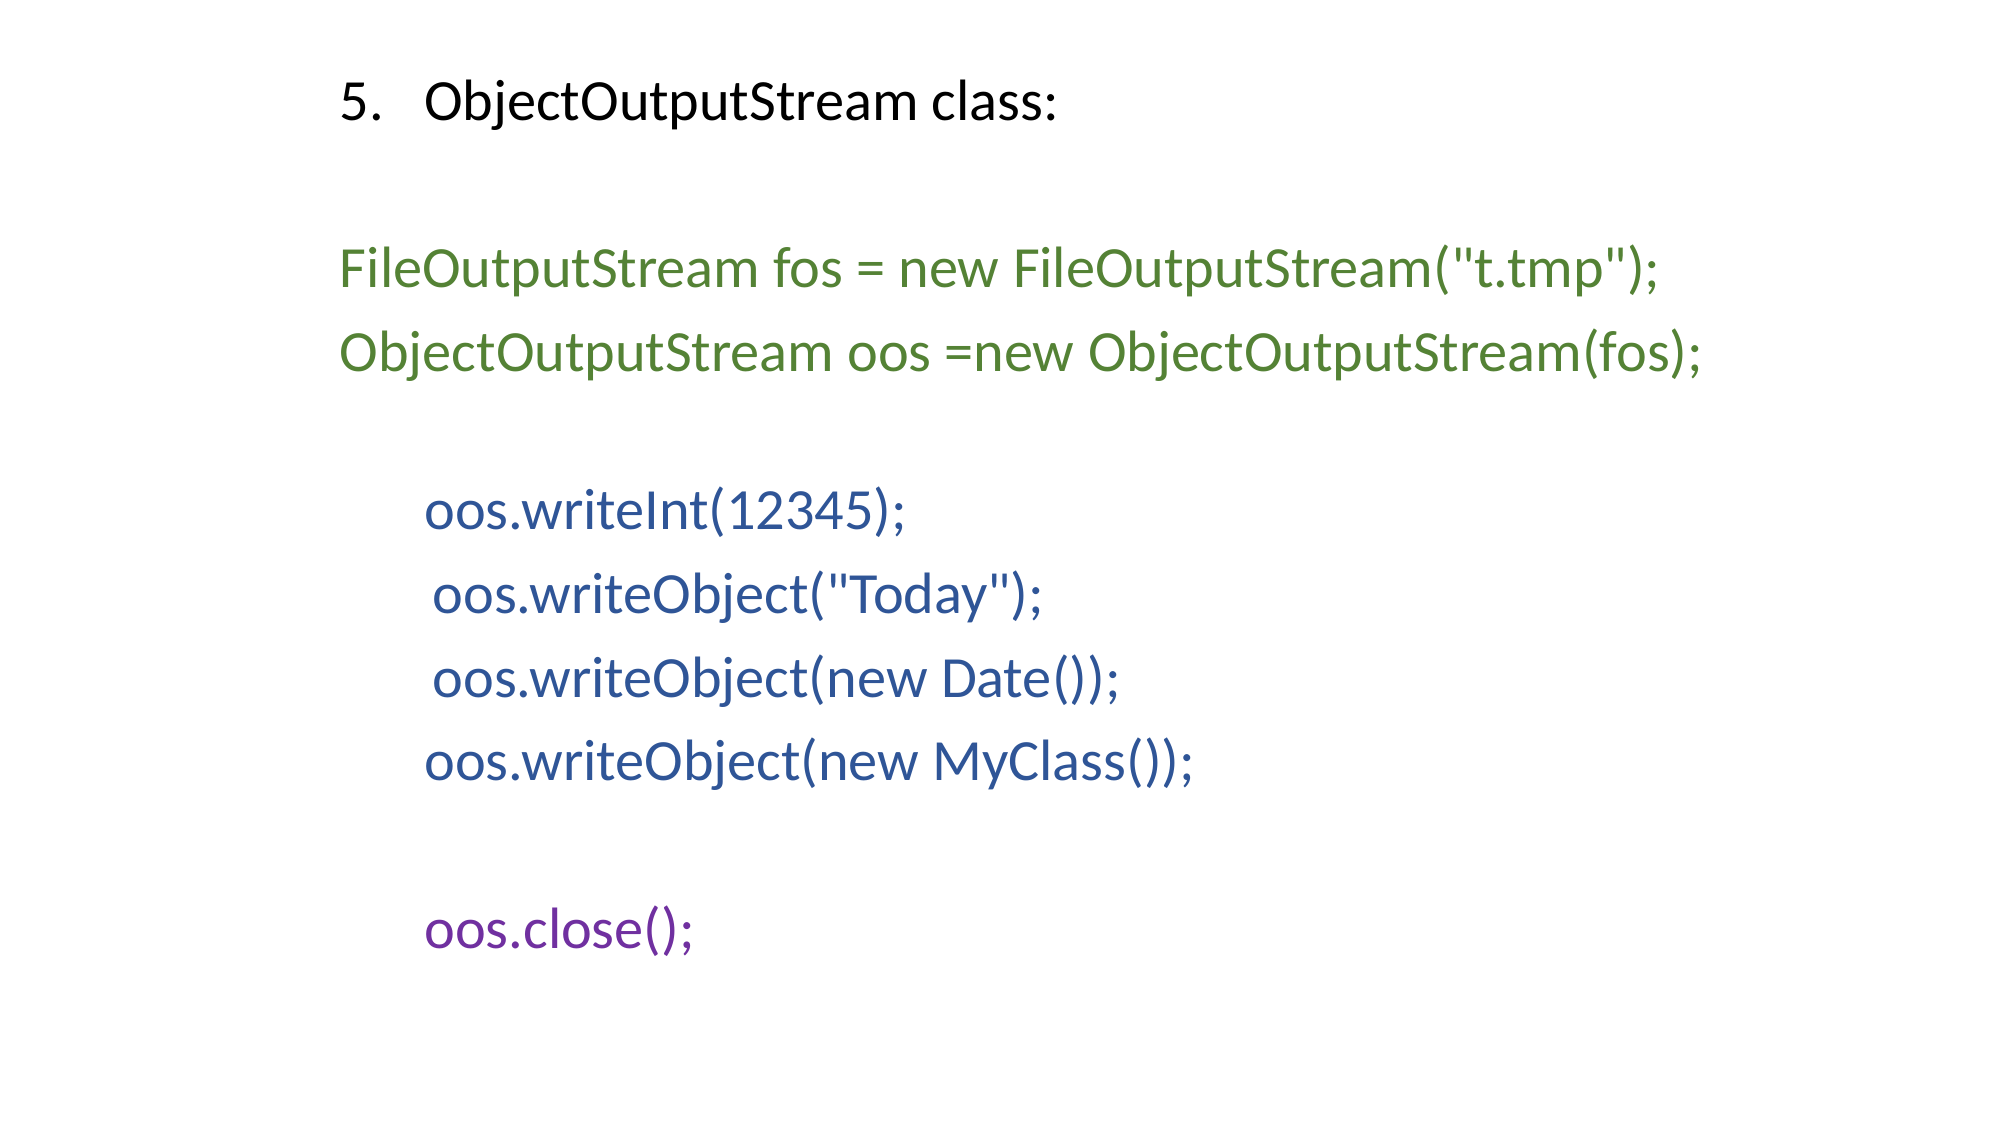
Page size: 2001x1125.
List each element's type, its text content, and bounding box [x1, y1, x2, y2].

list 5. ObjectOutputStream class: FileOutputStream fos = new FileOutputStream("t.tmp"); ObjectOutputStream oos =new ObjectOutputStream(fos); oos.writeInt(12345); oos.writeObject("Today"); oos.writeObject(new Date()); oos.writeObject(new MyClass()); oos.close(); [324, 62, 1750, 1005]
